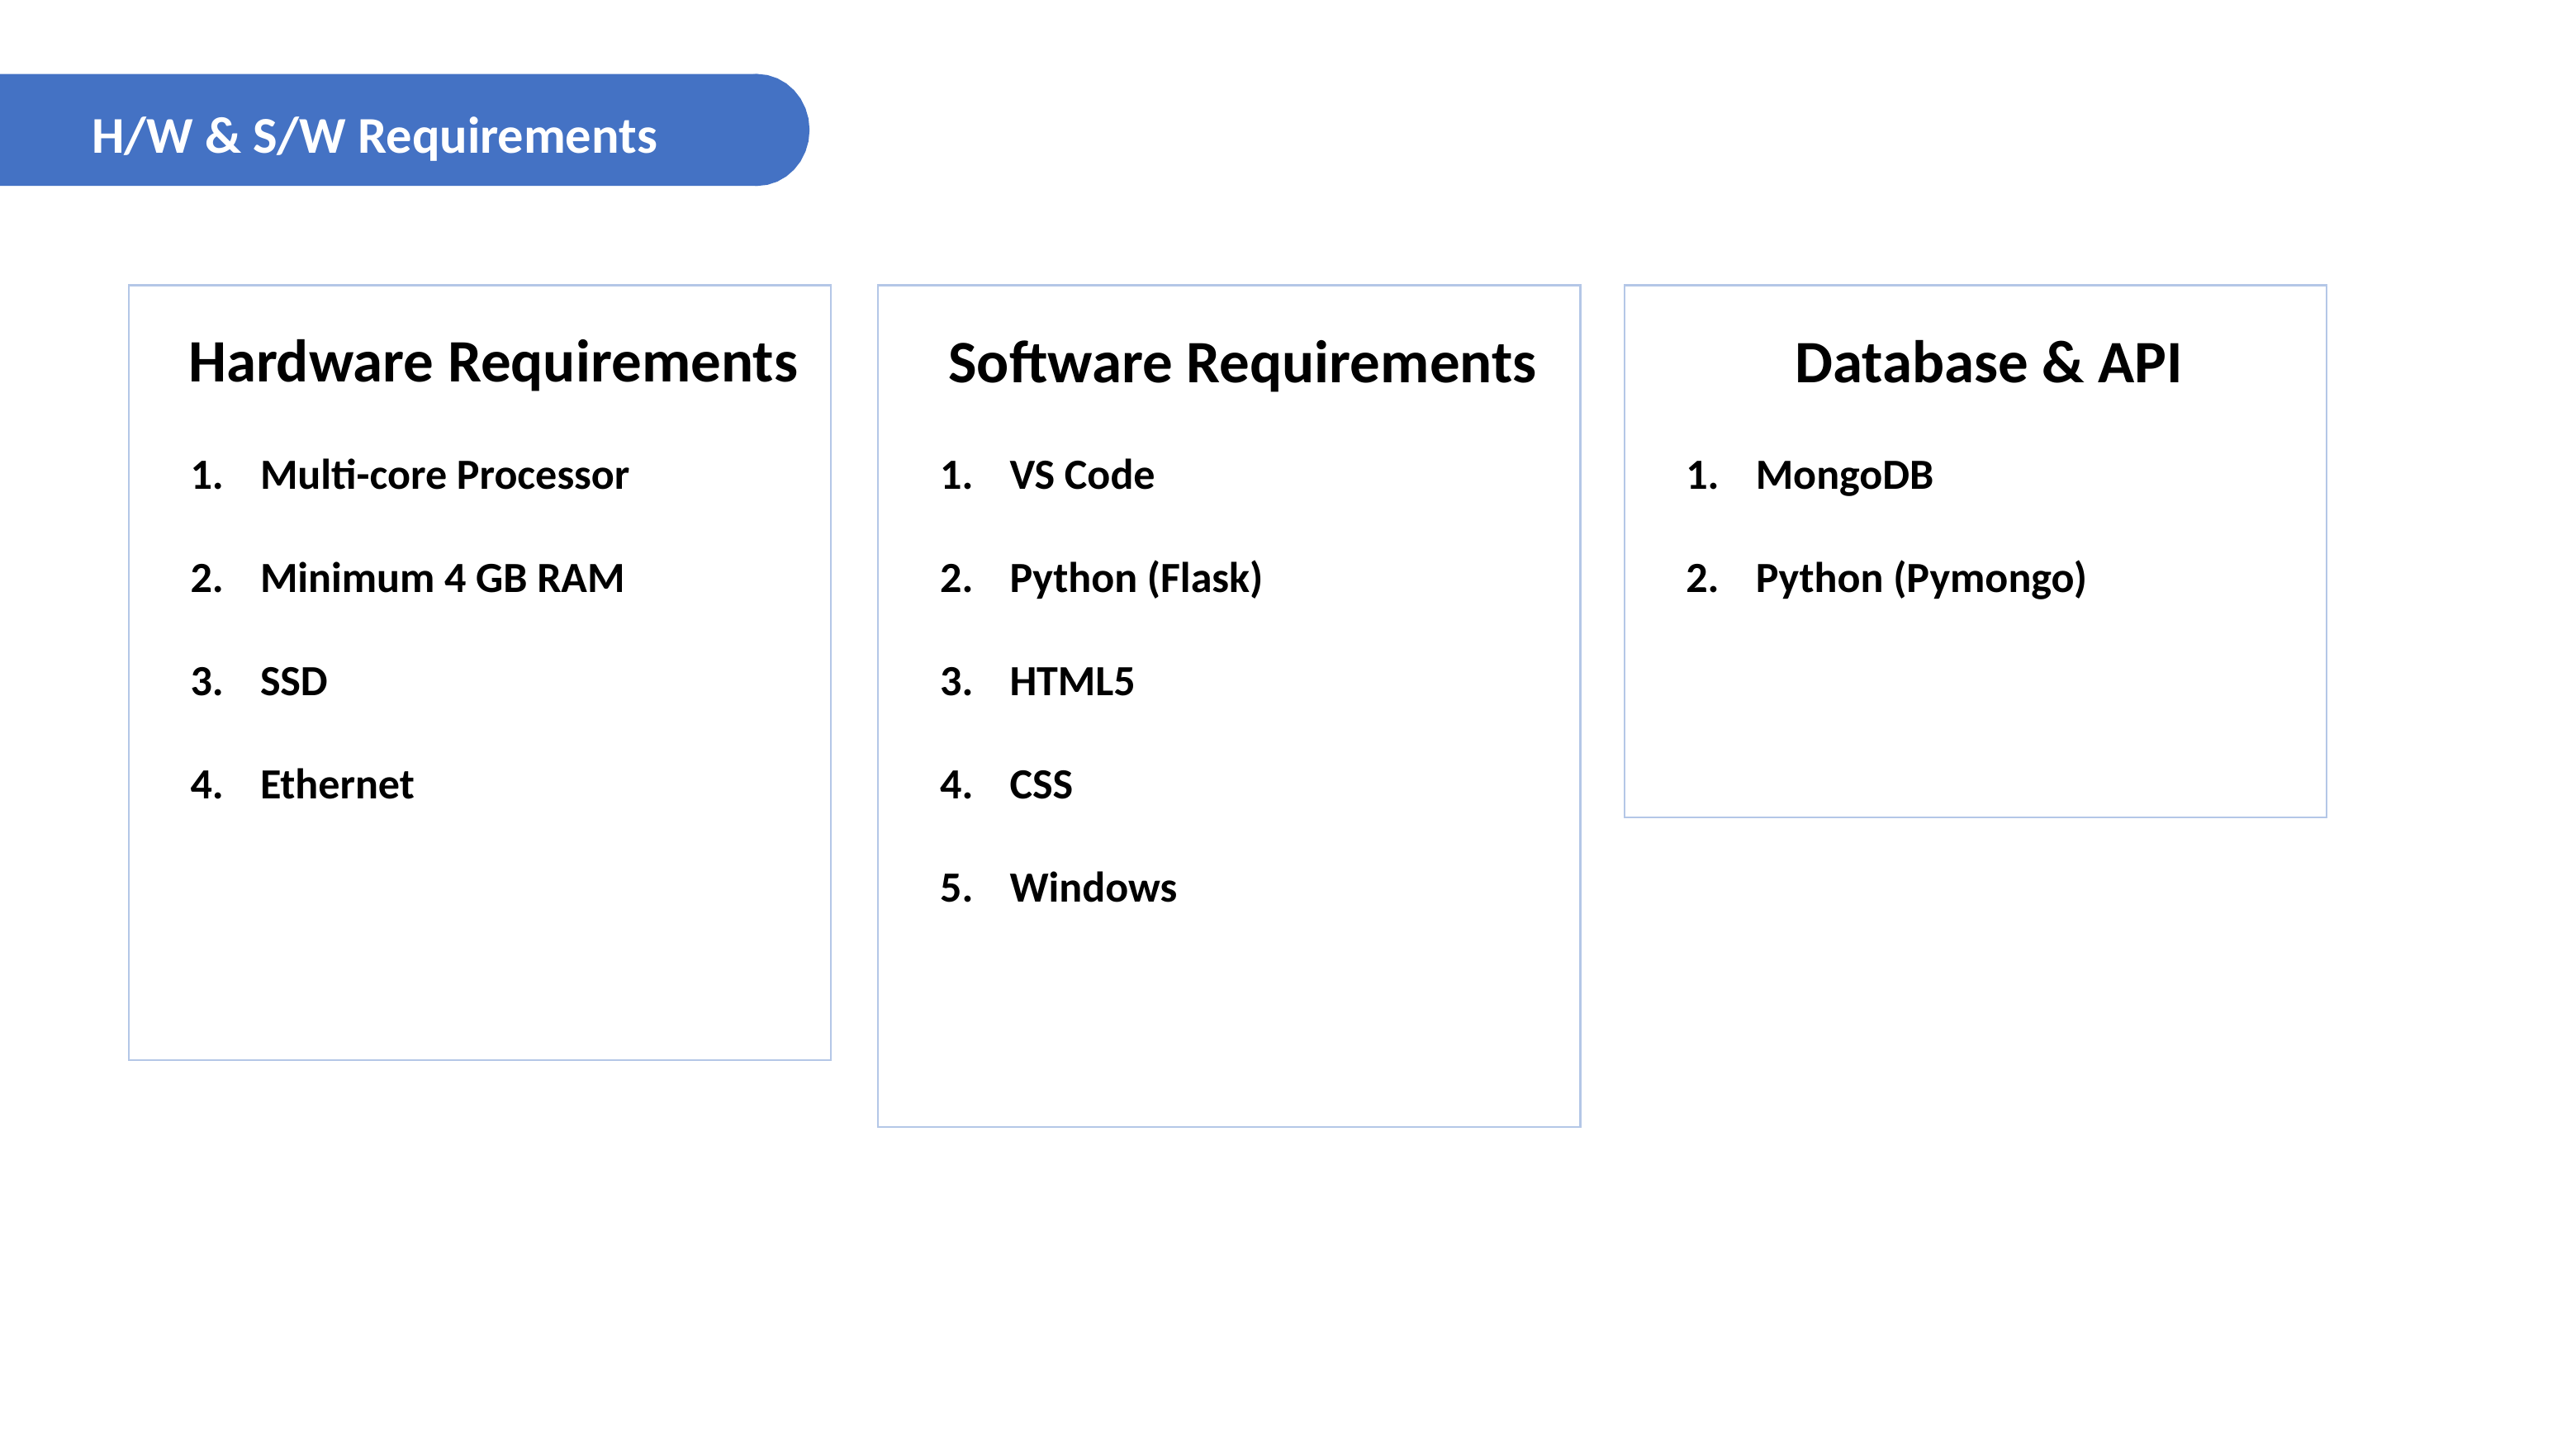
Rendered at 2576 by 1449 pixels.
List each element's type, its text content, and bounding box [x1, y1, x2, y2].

text_box Database & API MongoDB Python (Pymongo) [1624, 284, 2327, 818]
text_box Hardware Requirements Multi-core Processor Minimum 4 GB RAM SSD Ethernet [128, 284, 832, 1061]
text_box Software Requirements VS Code Python (Flask) HTML5 CSS Windows [877, 284, 1582, 1128]
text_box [0, 73, 810, 187]
